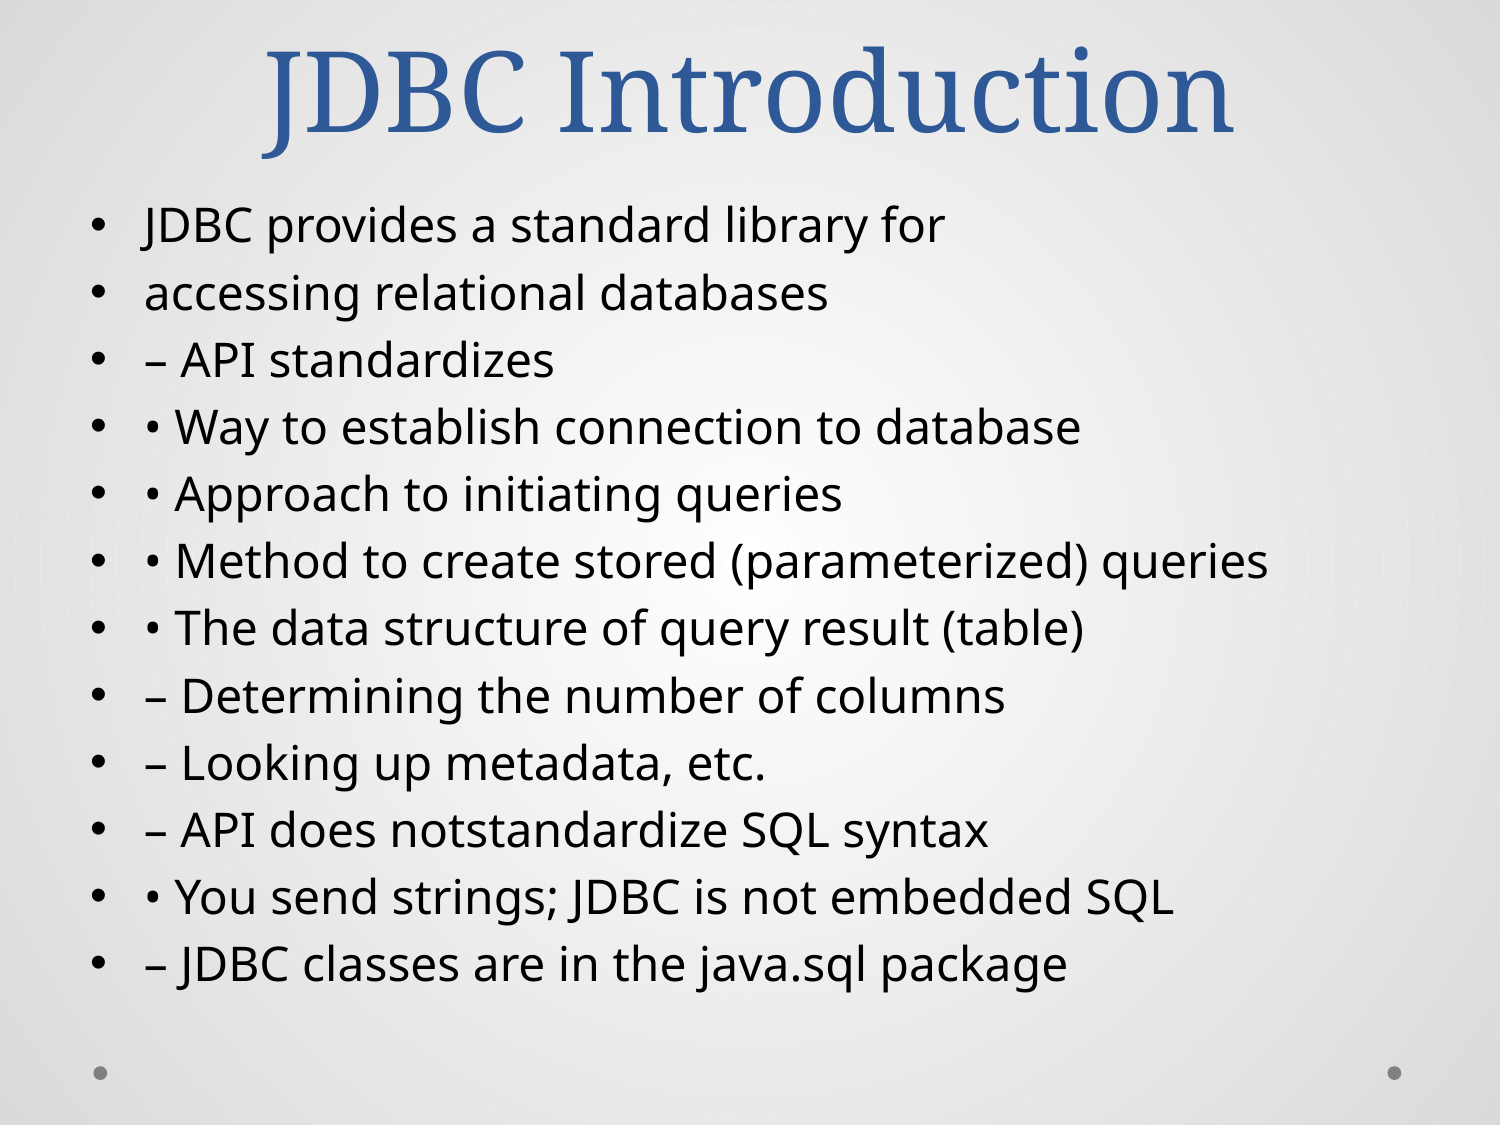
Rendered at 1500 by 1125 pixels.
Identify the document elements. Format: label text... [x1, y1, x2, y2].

list JDBC provides a standard library for accessing relational databases – API standardizes • Way to establish connection to database • Approach to initiating queries • Method to create stored (parameterized) queries • The data structure of query result (table) – Determining the number of columns – Looking up metadata, etc. – API does notstandardize SQL syntax • You send strings; JDBC is not embedded SQL – JDBC classes are in the java.sql package [75, 187, 1425, 1005]
title JDBC Introduction [75, 0, 1425, 163]
